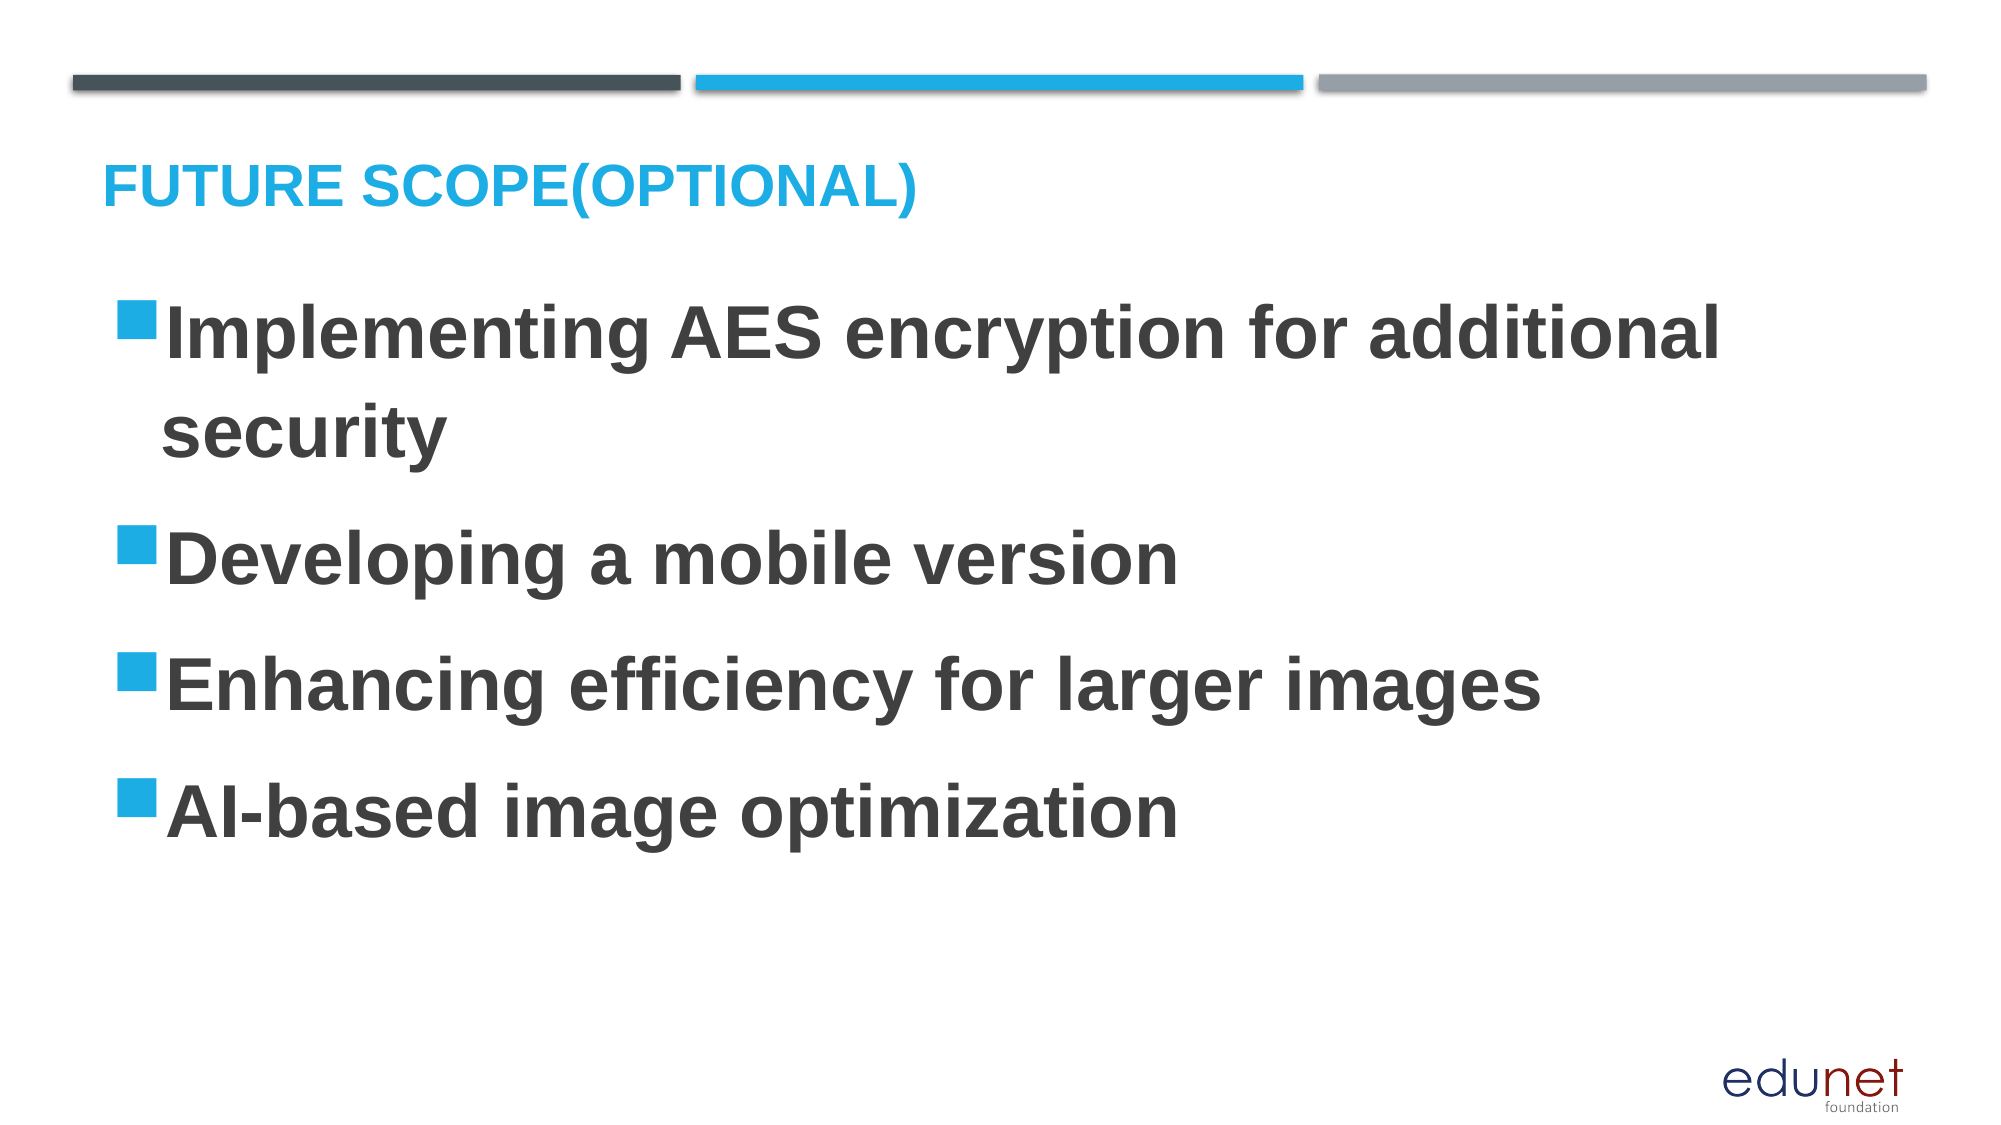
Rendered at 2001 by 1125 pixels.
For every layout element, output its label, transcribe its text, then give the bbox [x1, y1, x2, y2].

list Implementing AES encryption for additional security Developing a mobile version Enhancing efficiency for larger images AI-based image optimization [95, 213, 1905, 981]
picture [1719, 1056, 1905, 1116]
text_box Future scope(optional) [87, 138, 1898, 226]
